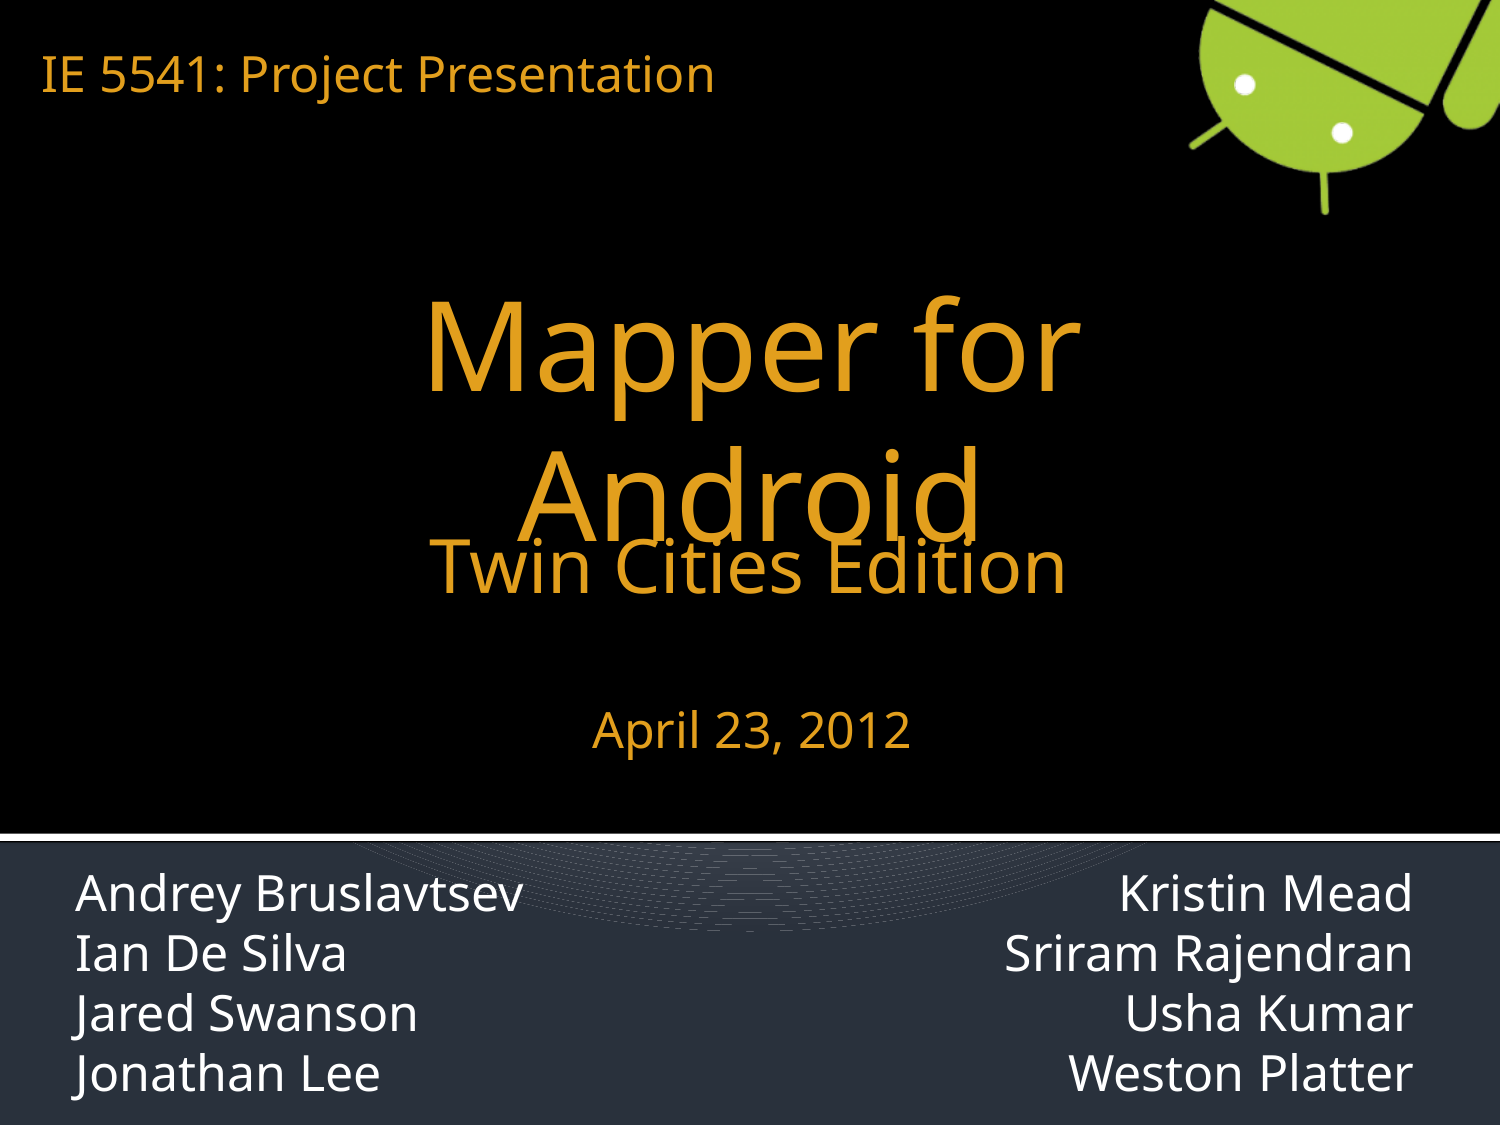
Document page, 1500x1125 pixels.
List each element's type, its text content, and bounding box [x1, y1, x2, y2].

text_box Kristin Mead Sriram Rajendran Usha Kumar Weston Platter [923, 854, 1430, 1110]
title Mapper for Android [177, 258, 1328, 574]
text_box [1074, 0, 1500, 262]
subtitle Twin Cities Edition [224, 511, 1275, 691]
text_box Andrey Bruslavtsev Ian De Silva Jared Swanson Jonathan Lee [60, 854, 567, 1110]
text_box April 23, 2012 [192, 691, 1313, 766]
text_box IE 5541: Project Presentation [26, 35, 1069, 110]
subtitle Twin Cities Edition [224, 766, 1275, 1125]
